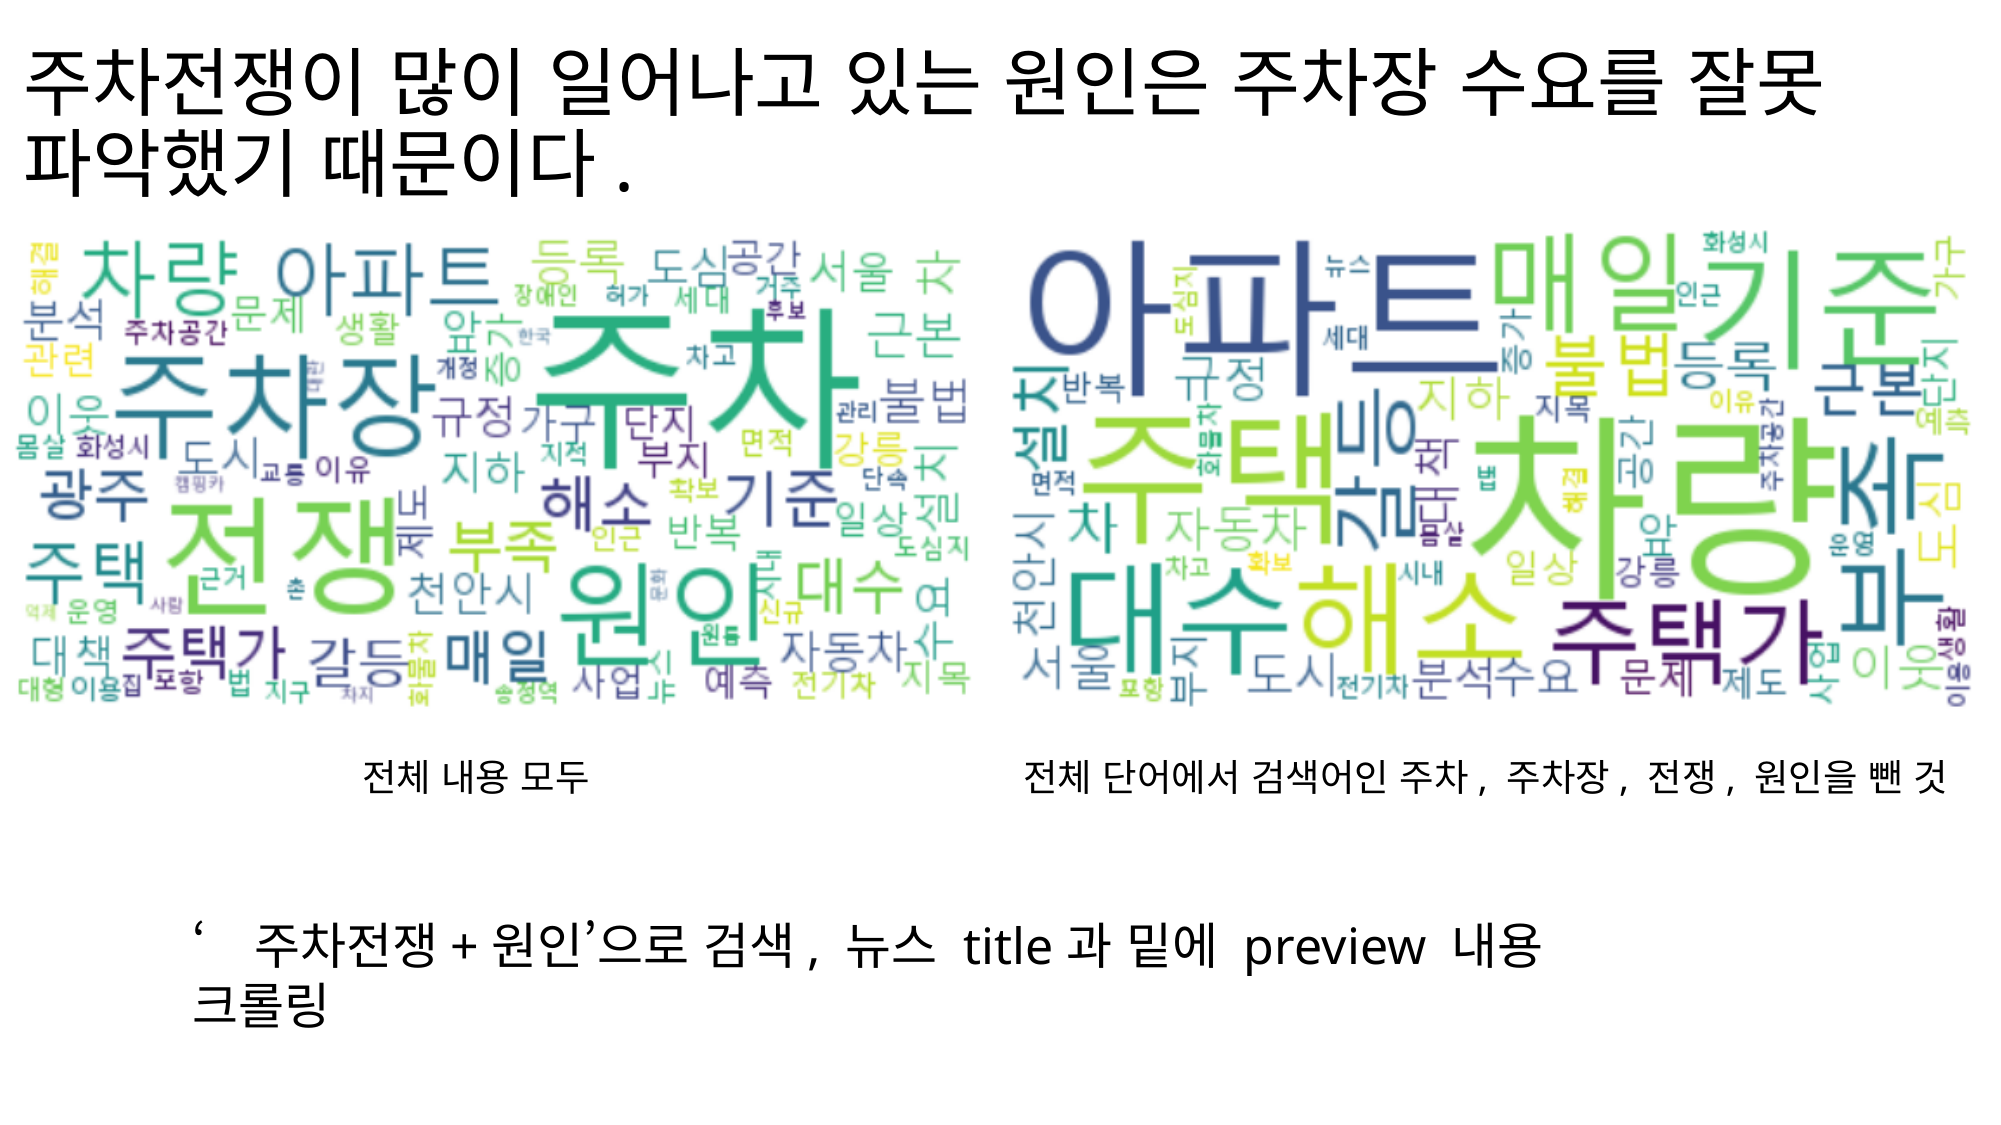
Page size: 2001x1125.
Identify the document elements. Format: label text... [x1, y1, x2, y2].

picture [999, 217, 1992, 726]
picture [0, 217, 992, 726]
text_box 전체 내용 모두 [347, 746, 645, 807]
title 주차전쟁이 많이 일어나고 있는 원인은 주차장 수요를 잘못 파악했기 때문이다. [8, 17, 2000, 236]
text_box 전체 단어에서 검색어인 주차, 주차장, 전쟁, 원인을 뺀 것 [1008, 746, 2000, 807]
text_box ‘주차전쟁+원인’으로 검색, 뉴스 title과 밑에 preview 내용 크롤링 [177, 907, 1669, 1043]
